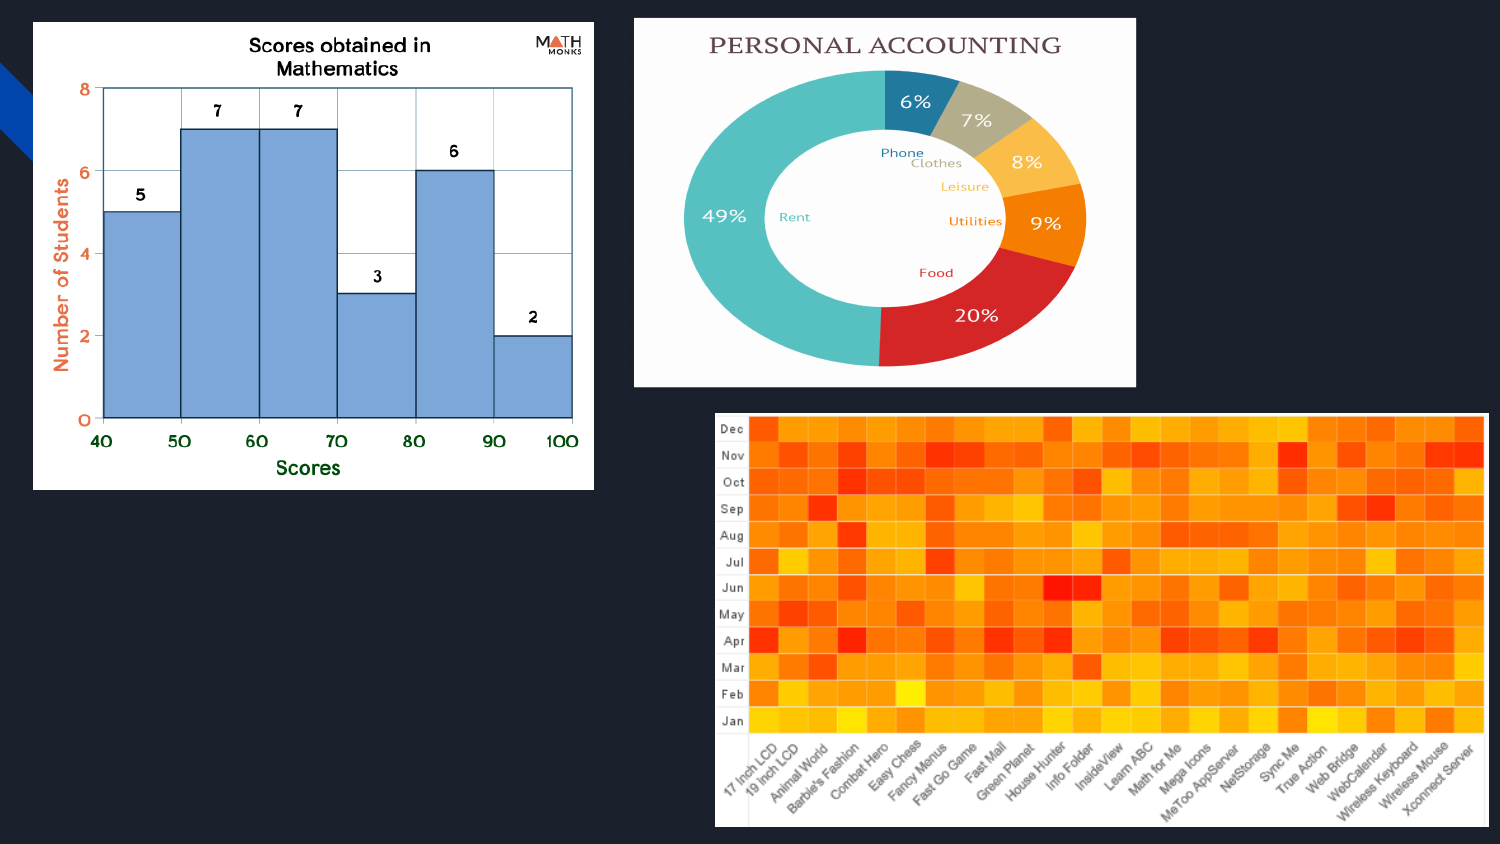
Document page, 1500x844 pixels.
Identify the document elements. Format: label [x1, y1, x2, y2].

picture [32, 22, 594, 490]
picture [714, 412, 1489, 828]
picture [622, 9, 1149, 396]
